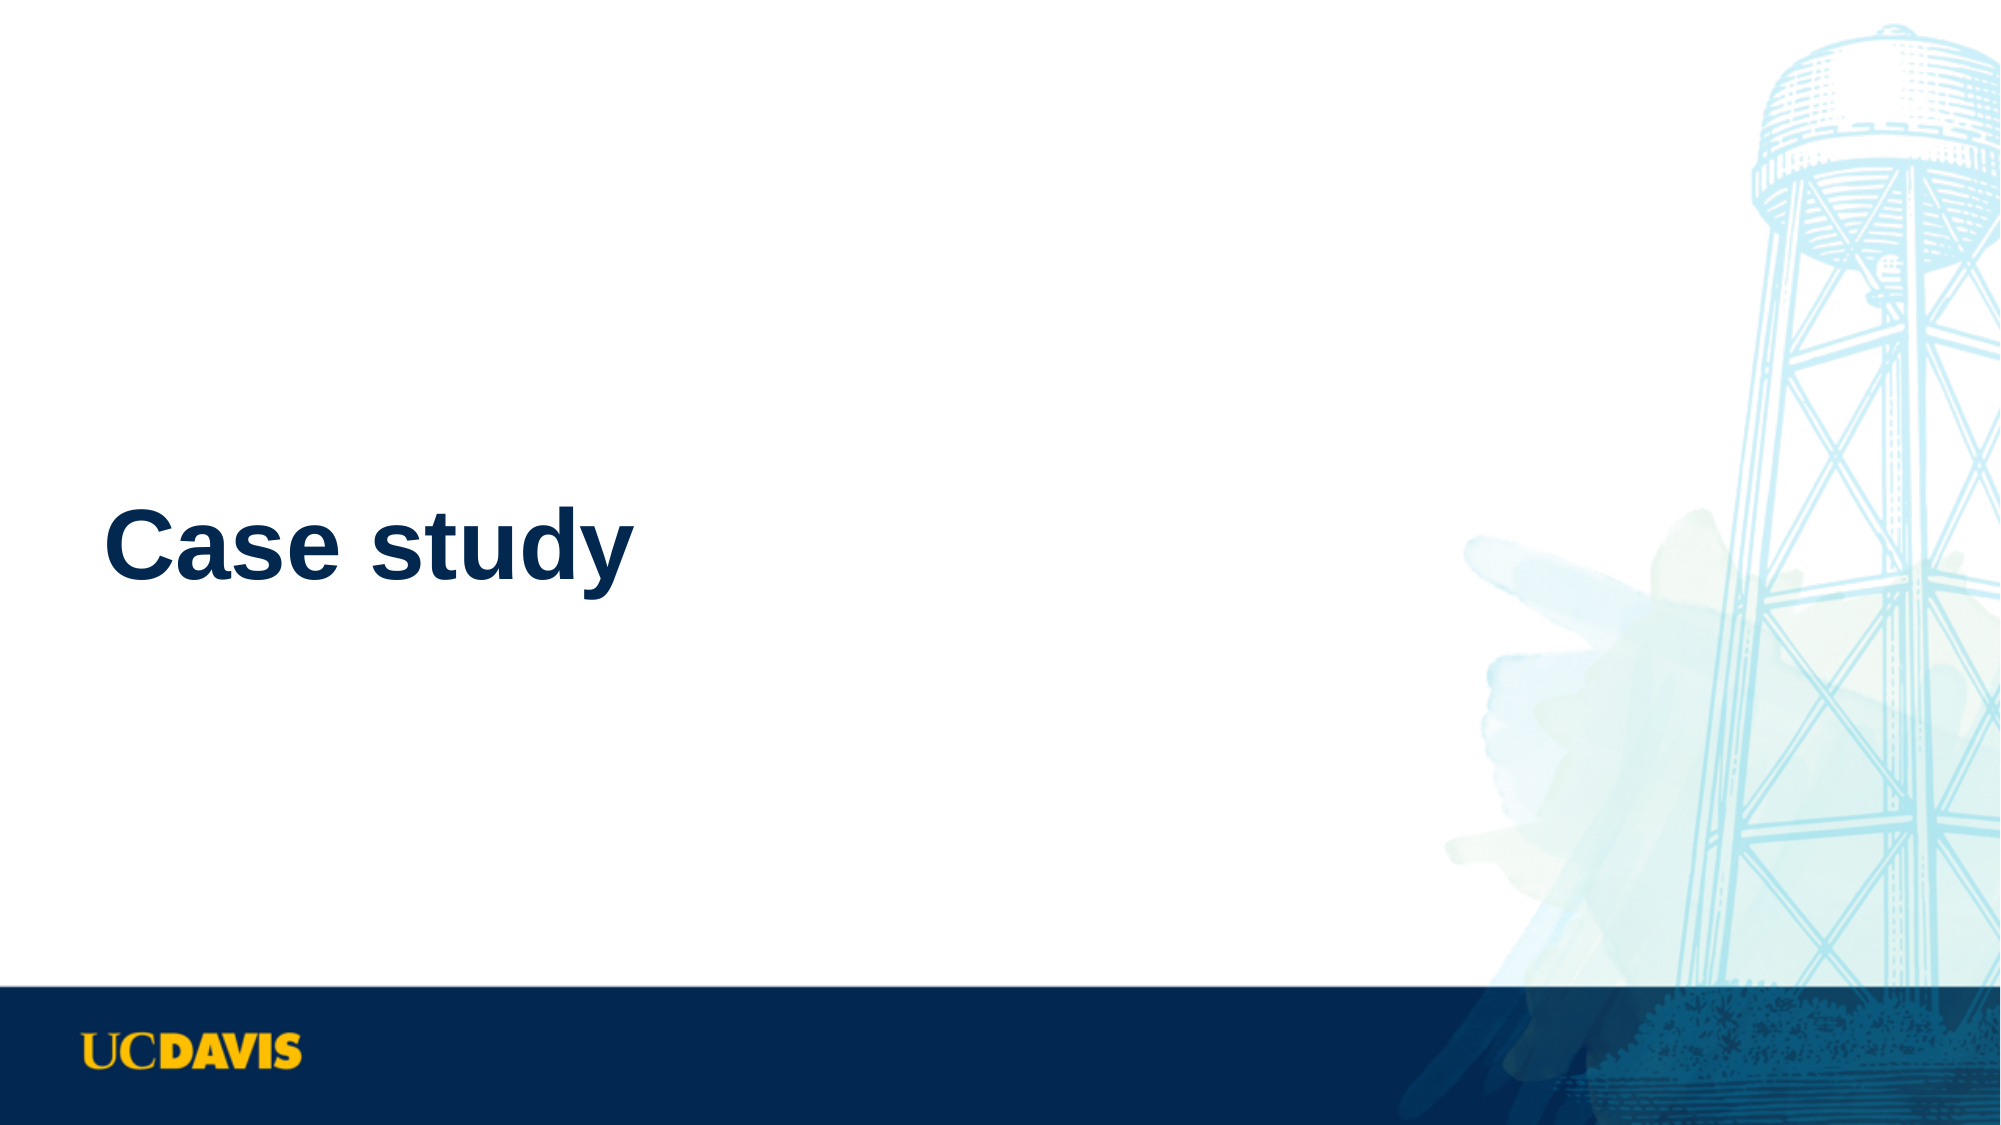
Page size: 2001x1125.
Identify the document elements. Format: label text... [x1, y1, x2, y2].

picture [0, 0, 2001, 1125]
list Case study [88, 447, 1862, 598]
